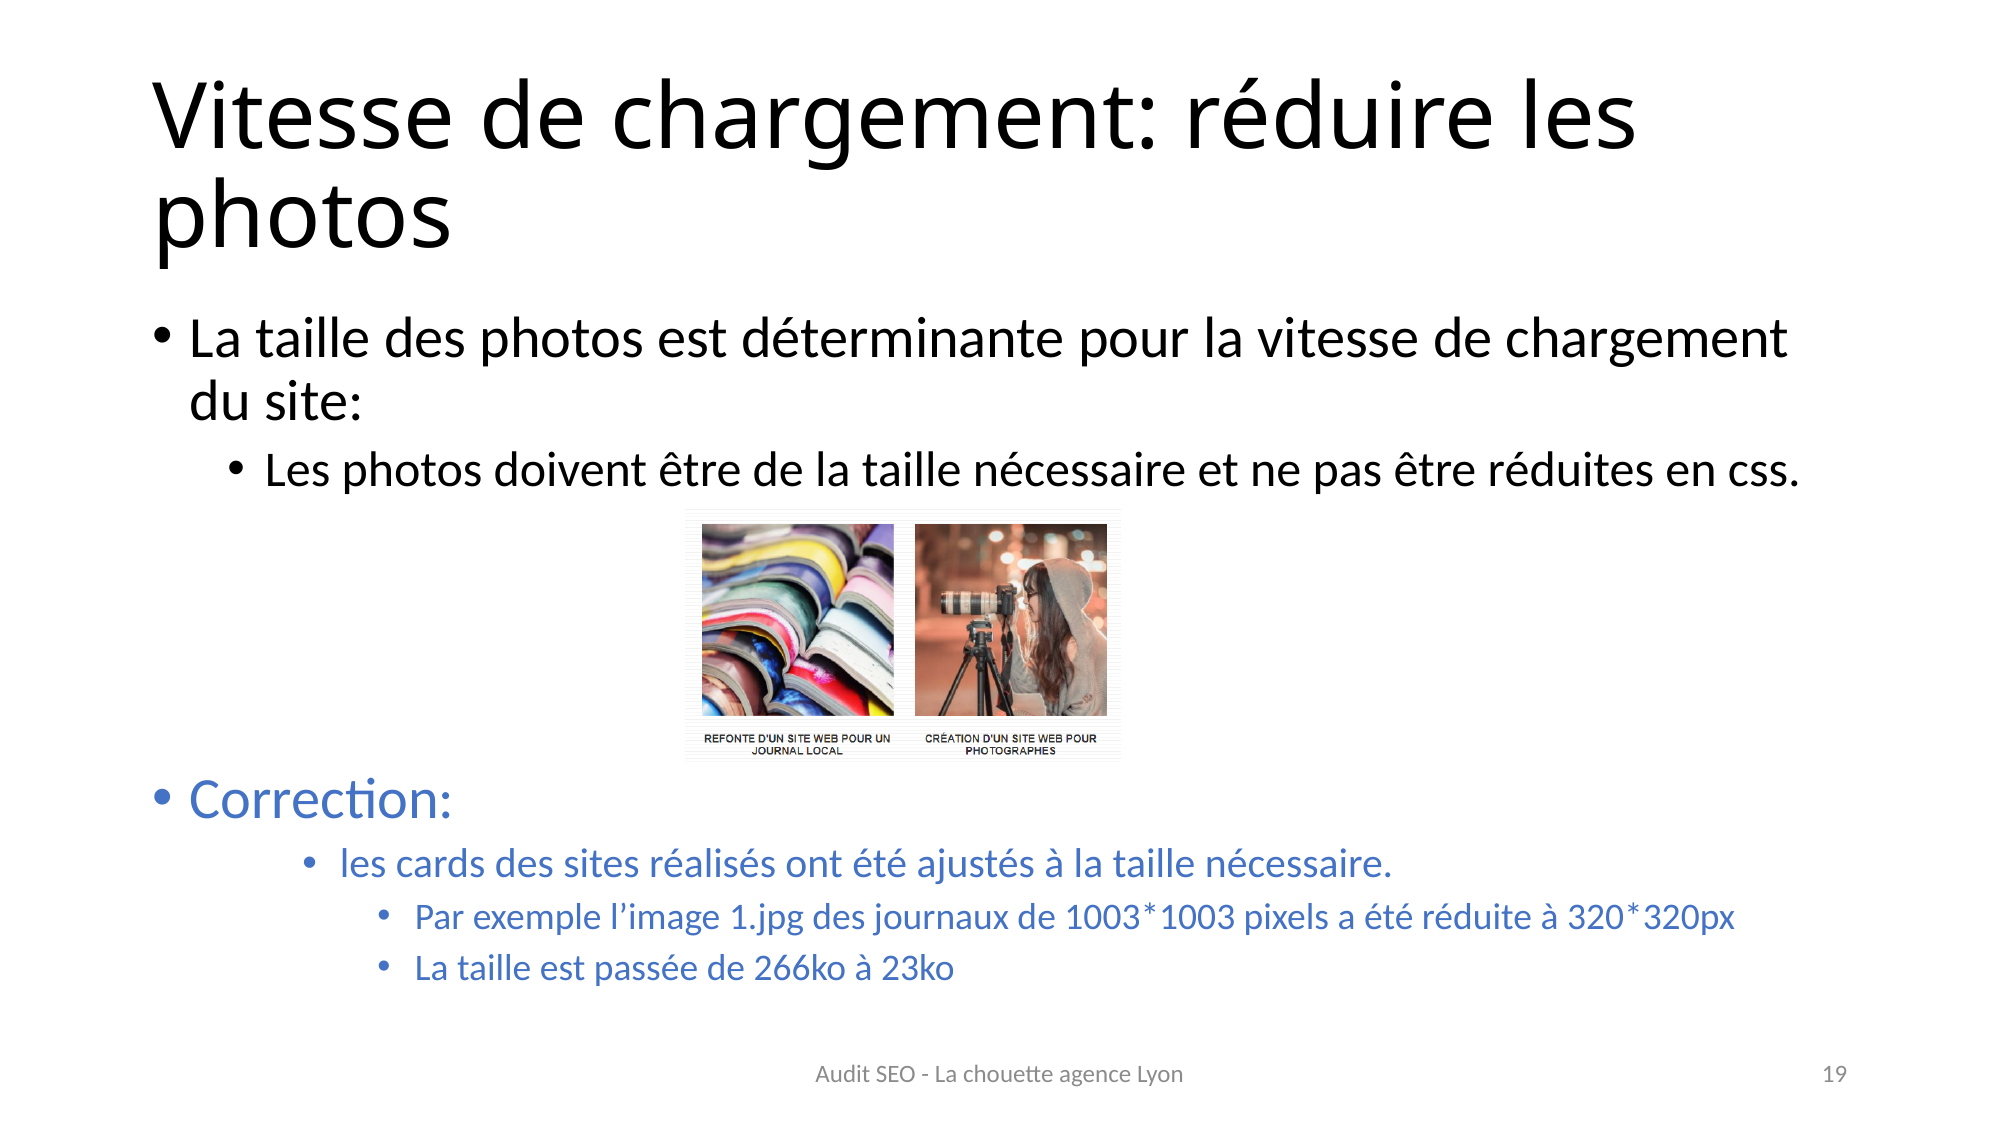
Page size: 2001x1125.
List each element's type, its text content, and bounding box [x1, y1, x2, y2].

title Vitesse de chargement: réduire les photos [137, 59, 1863, 278]
footer Audit SEO - La chouette agence Lyon [662, 1042, 1338, 1103]
picture [685, 509, 1121, 763]
list La taille des photos est déterminante pour la vitesse de chargement du site: Les photos doivent être de la taille nécessaire et ne pas être réduites en css. Correction: les cards des sites réalisés ont été ajustés à la taille nécessaire. Par exemple l’image 1.jpg des journaux de 1003*1003 pixels a été réduite à 320*320px La taille est passée de 266ko à 23ko [137, 299, 1863, 1014]
slide_number 19 [1412, 1042, 1863, 1103]
